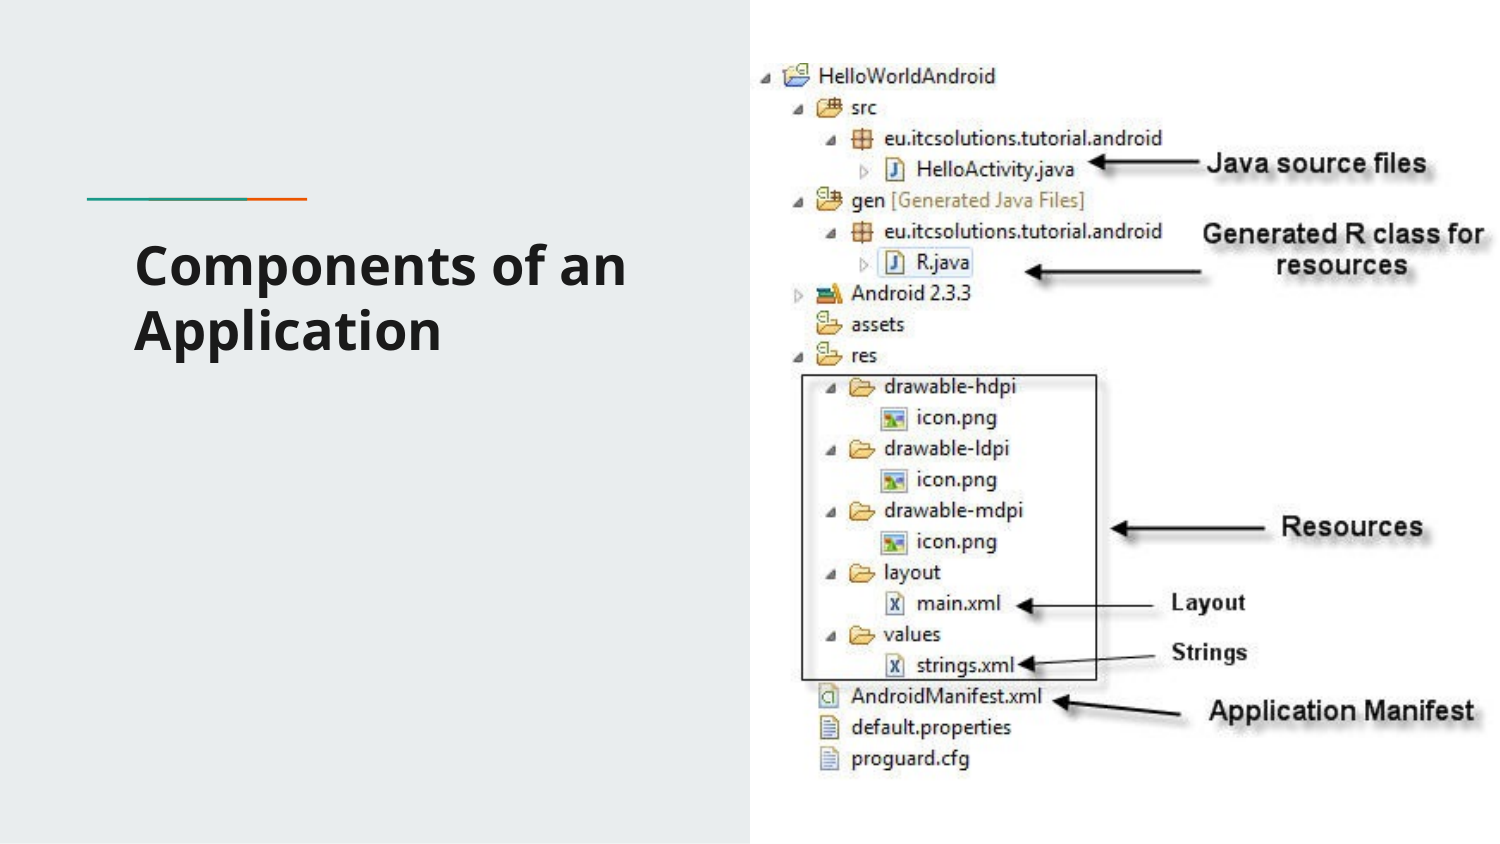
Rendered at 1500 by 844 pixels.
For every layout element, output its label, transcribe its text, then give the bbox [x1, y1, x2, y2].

picture [749, 62, 1500, 781]
title Components of an Application [119, 216, 662, 494]
